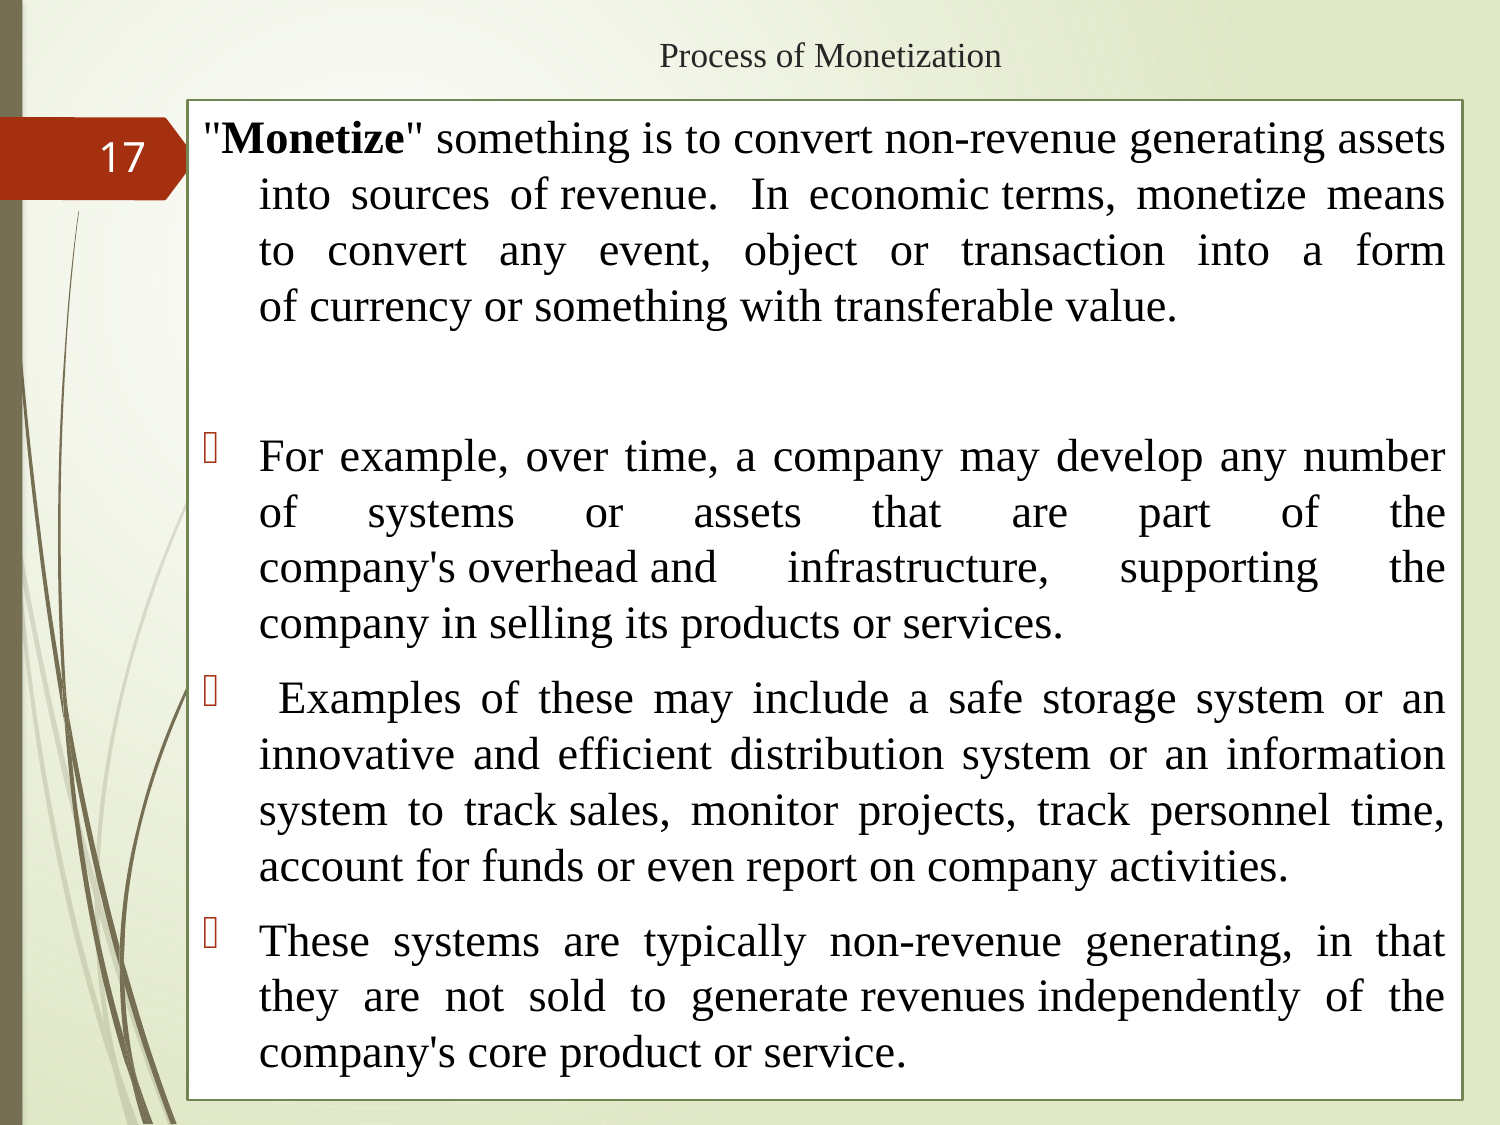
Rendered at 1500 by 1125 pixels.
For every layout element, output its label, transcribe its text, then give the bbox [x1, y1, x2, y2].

list "Monetize" something is to convert non-revenue generating assets into sources of revenue. In economic terms, monetize means to convert any event, object or transaction into a form of currency or something with transferable value. For example, over time, a company may develop any number of systems or assets that are part of the company's overhead and infrastructure, supporting the company in selling its products or services. Examples of these may include a safe storage system or an innovative and efficient distribution system or an information system to track sales, monitor projects, track personnel time, account for funds or even report on company activities. These systems are typically non-revenue generating, in that they are not sold to generate revenues independently of the company's core product or service. [186, 99, 1464, 1101]
slide_number 17 [65, 129, 162, 190]
title Process of Monetization [200, 24, 1463, 99]
